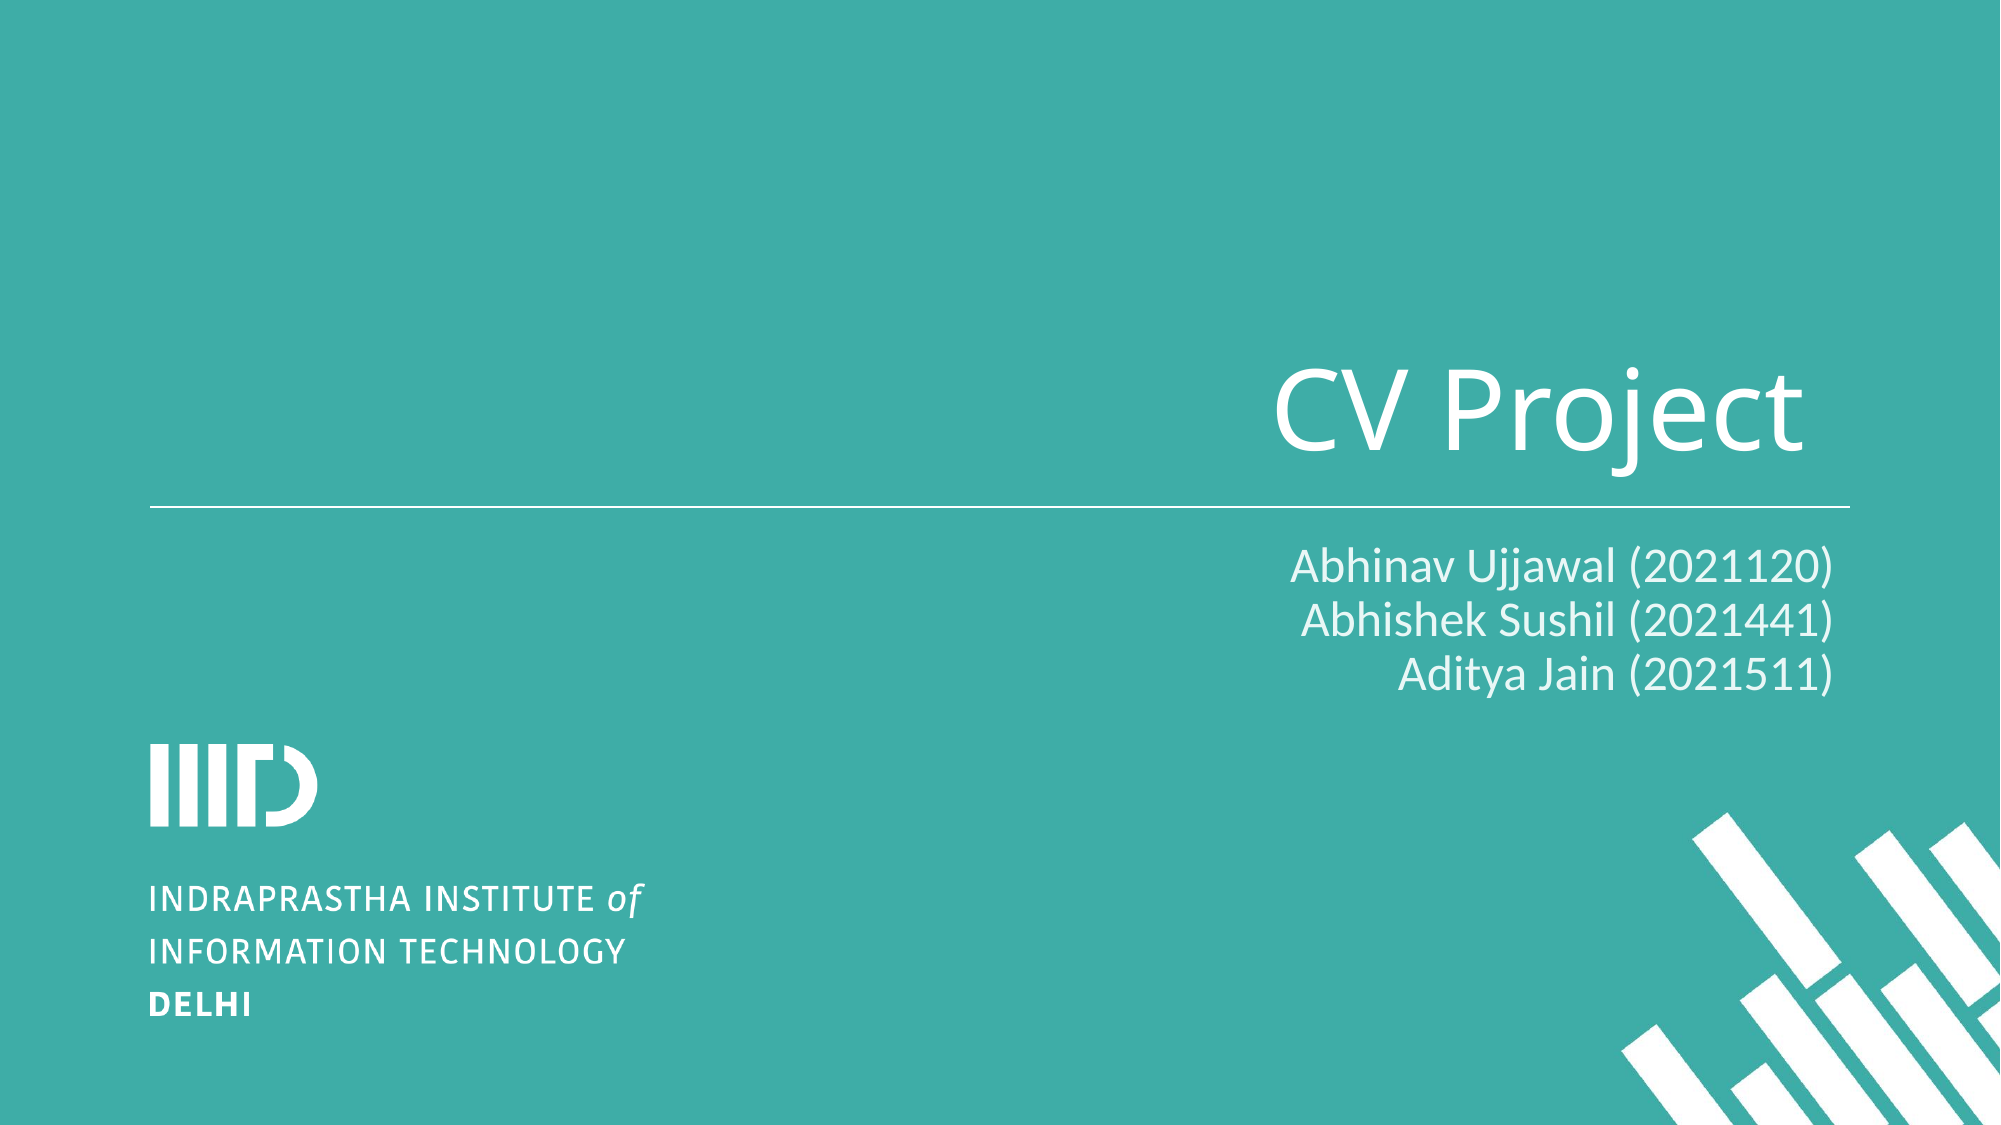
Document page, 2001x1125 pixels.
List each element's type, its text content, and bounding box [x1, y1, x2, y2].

title CV Project [249, 174, 1850, 483]
picture [150, 743, 645, 1016]
picture [1593, 779, 2000, 1125]
subtitle Abhinav Ujjawal (2021120) Abhishek Sushil (2021441) Aditya Jain (2021511) [900, 531, 1850, 867]
